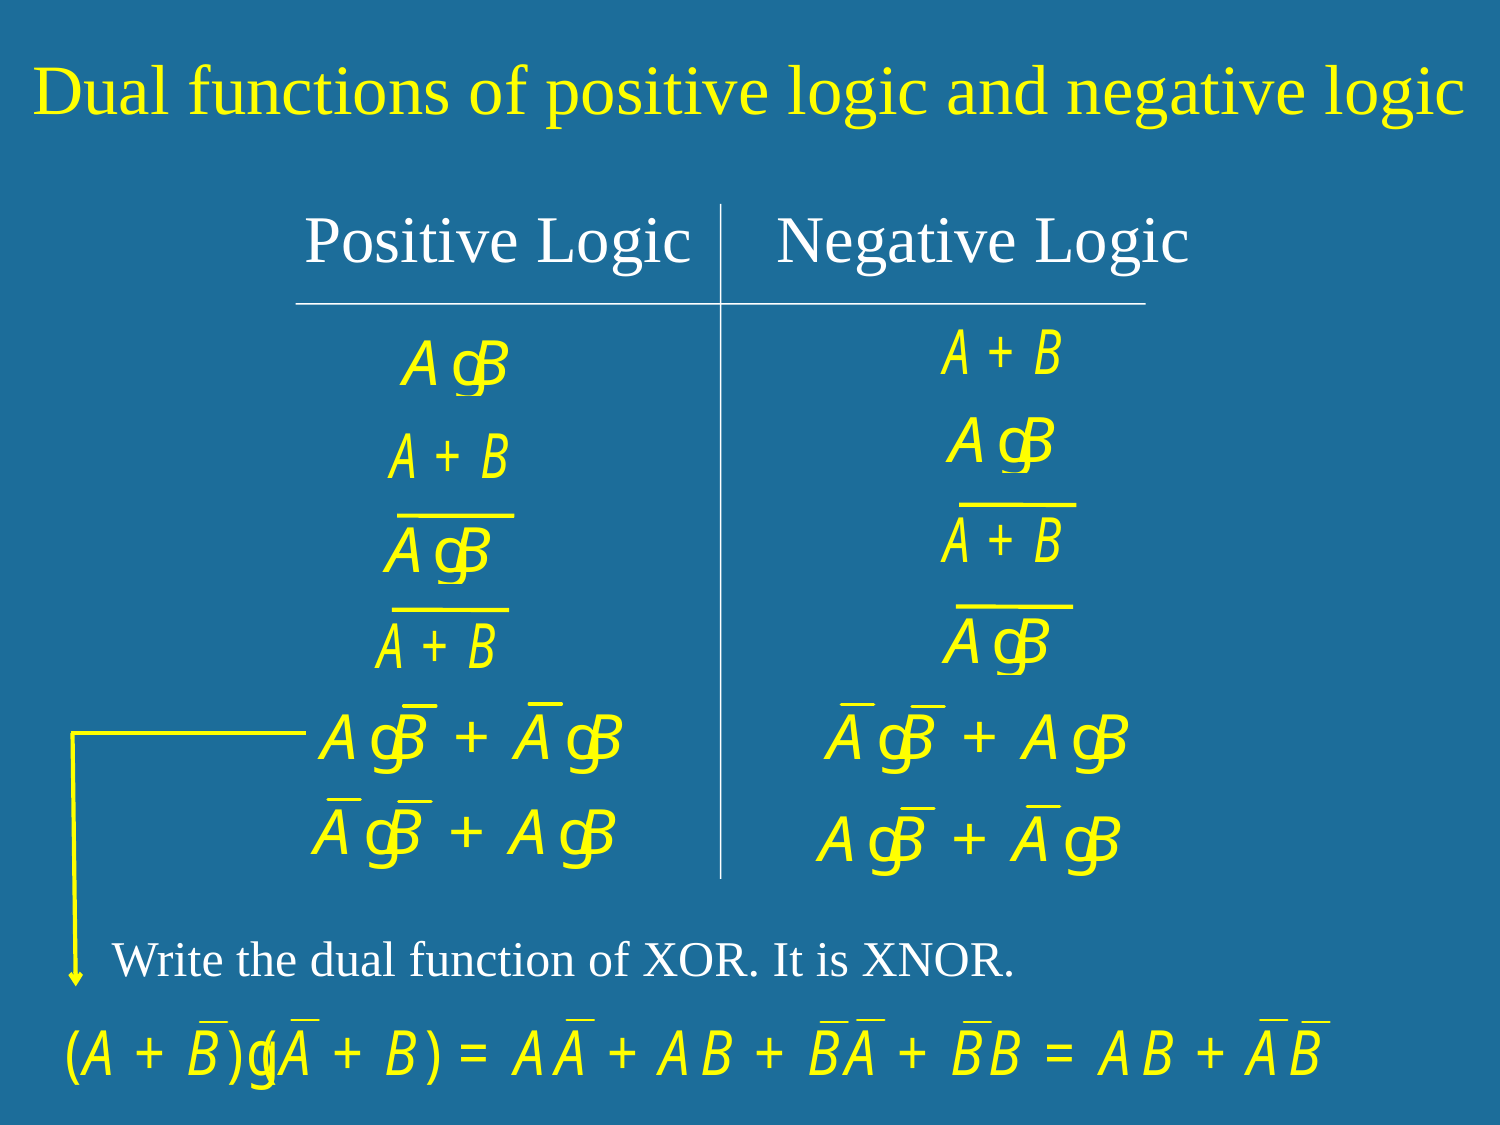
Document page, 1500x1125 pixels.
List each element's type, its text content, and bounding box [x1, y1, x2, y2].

text_box Write the dual function of XOR. It is XNOR. [96, 919, 1176, 994]
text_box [812, 793, 1142, 877]
text_box F1 [959, 608, 1070, 612]
text_box Dual functions of positive logic and negative logic [17, 36, 1500, 136]
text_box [61, 1007, 1339, 1102]
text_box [396, 327, 532, 397]
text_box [385, 421, 523, 494]
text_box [314, 691, 644, 775]
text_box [372, 610, 510, 684]
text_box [820, 691, 1151, 776]
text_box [307, 786, 637, 870]
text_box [286, 188, 1210, 880]
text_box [938, 606, 1074, 675]
title More Examples on K-map The K-map is given. Draw the K-Circles. [367, 612, 514, 691]
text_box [942, 405, 1077, 473]
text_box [72, 741, 77, 987]
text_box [938, 316, 1077, 391]
